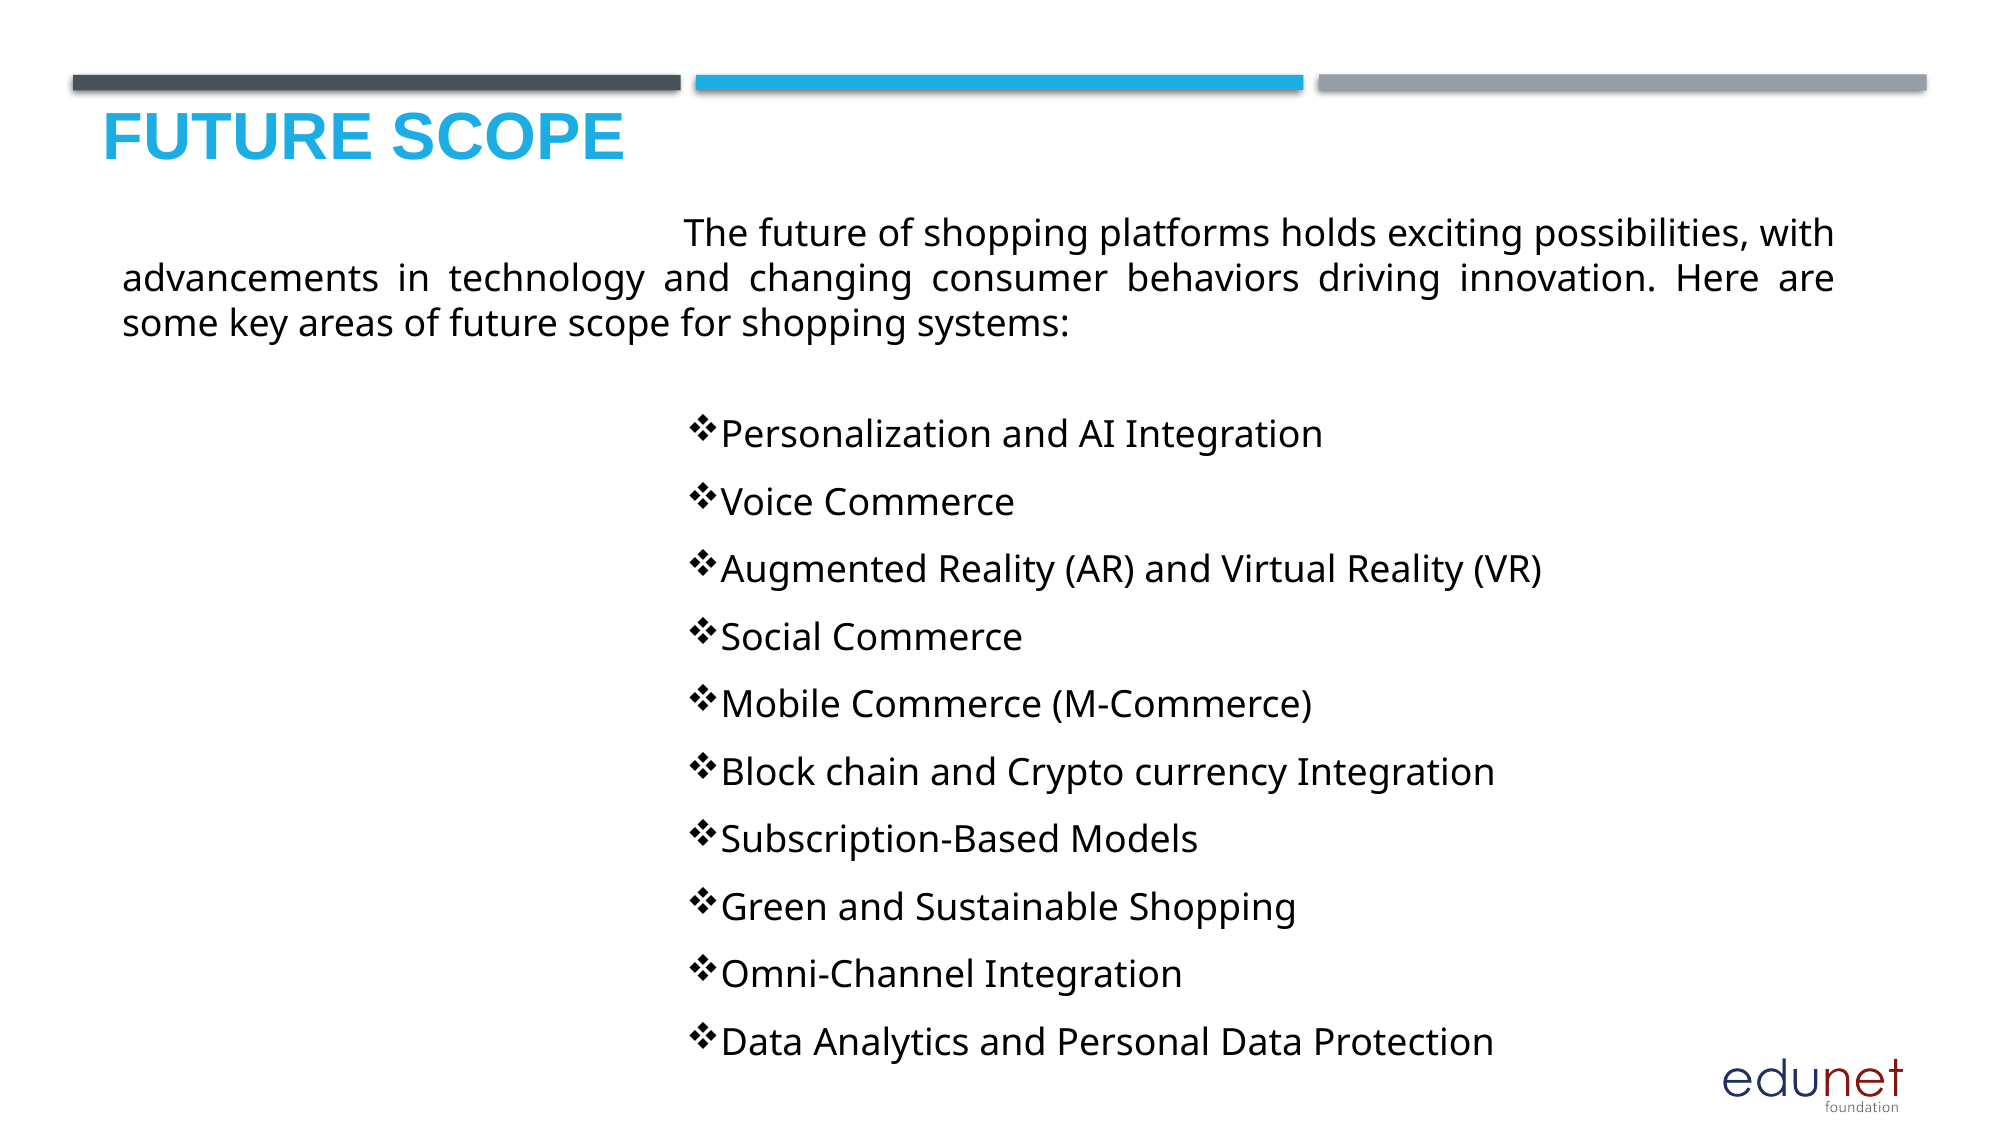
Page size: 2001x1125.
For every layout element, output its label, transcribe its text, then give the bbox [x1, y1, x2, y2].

text_box Personalization and AI Integration Voice Commerce Augmented Reality (AR) and Virtual Reality (VR) Social Commerce Mobile Commerce (M-Commerce) Block chain and Crypto currency Integration Subscription-Based Models Green and Sustainable Shopping Omni-Channel Integration Data Analytics and Personal Data Protection [671, 380, 1727, 1071]
text_box Future scope [87, 93, 1898, 181]
picture [1719, 1056, 1905, 1116]
text_box The future of shopping platforms holds exciting possibilities, with advancements in technology and changing consumer behaviors driving innovation. Here are some key areas of future scope for shopping systems: [107, 201, 1852, 352]
